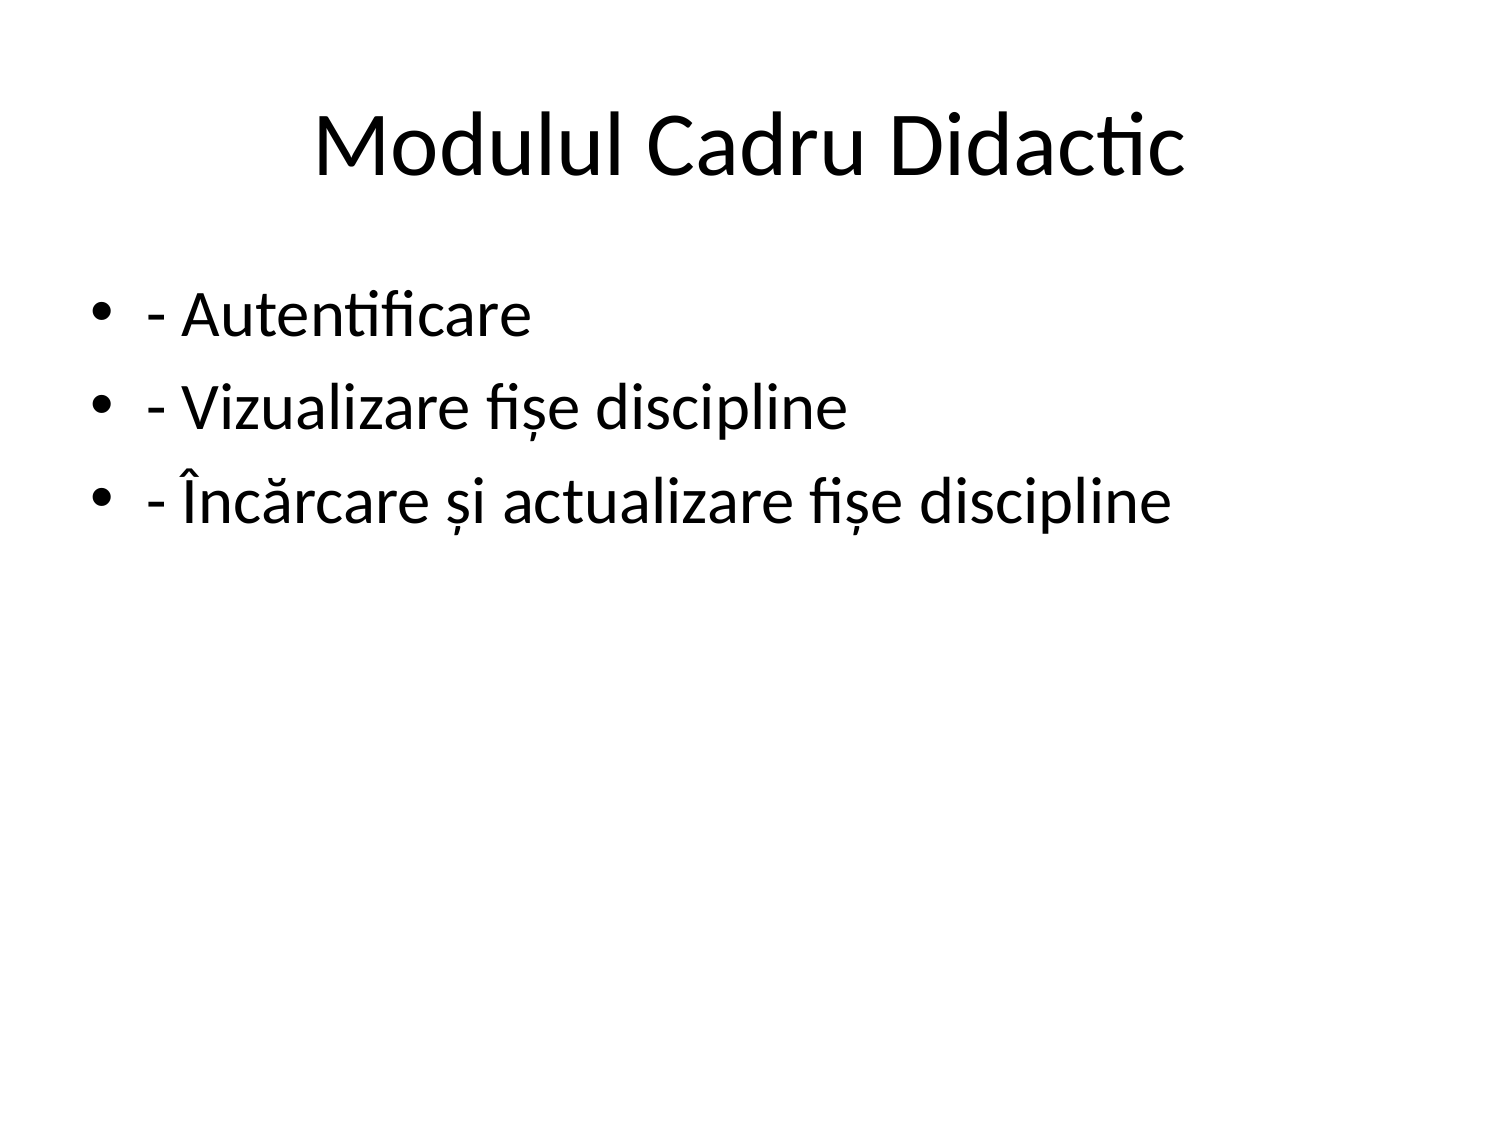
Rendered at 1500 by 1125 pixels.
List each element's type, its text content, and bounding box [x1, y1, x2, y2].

list - Autentificare - Vizualizare fișe discipline - Încărcare și actualizare fișe discipline [75, 262, 1425, 1005]
title Modulul Cadru Didactic [75, 45, 1425, 233]
